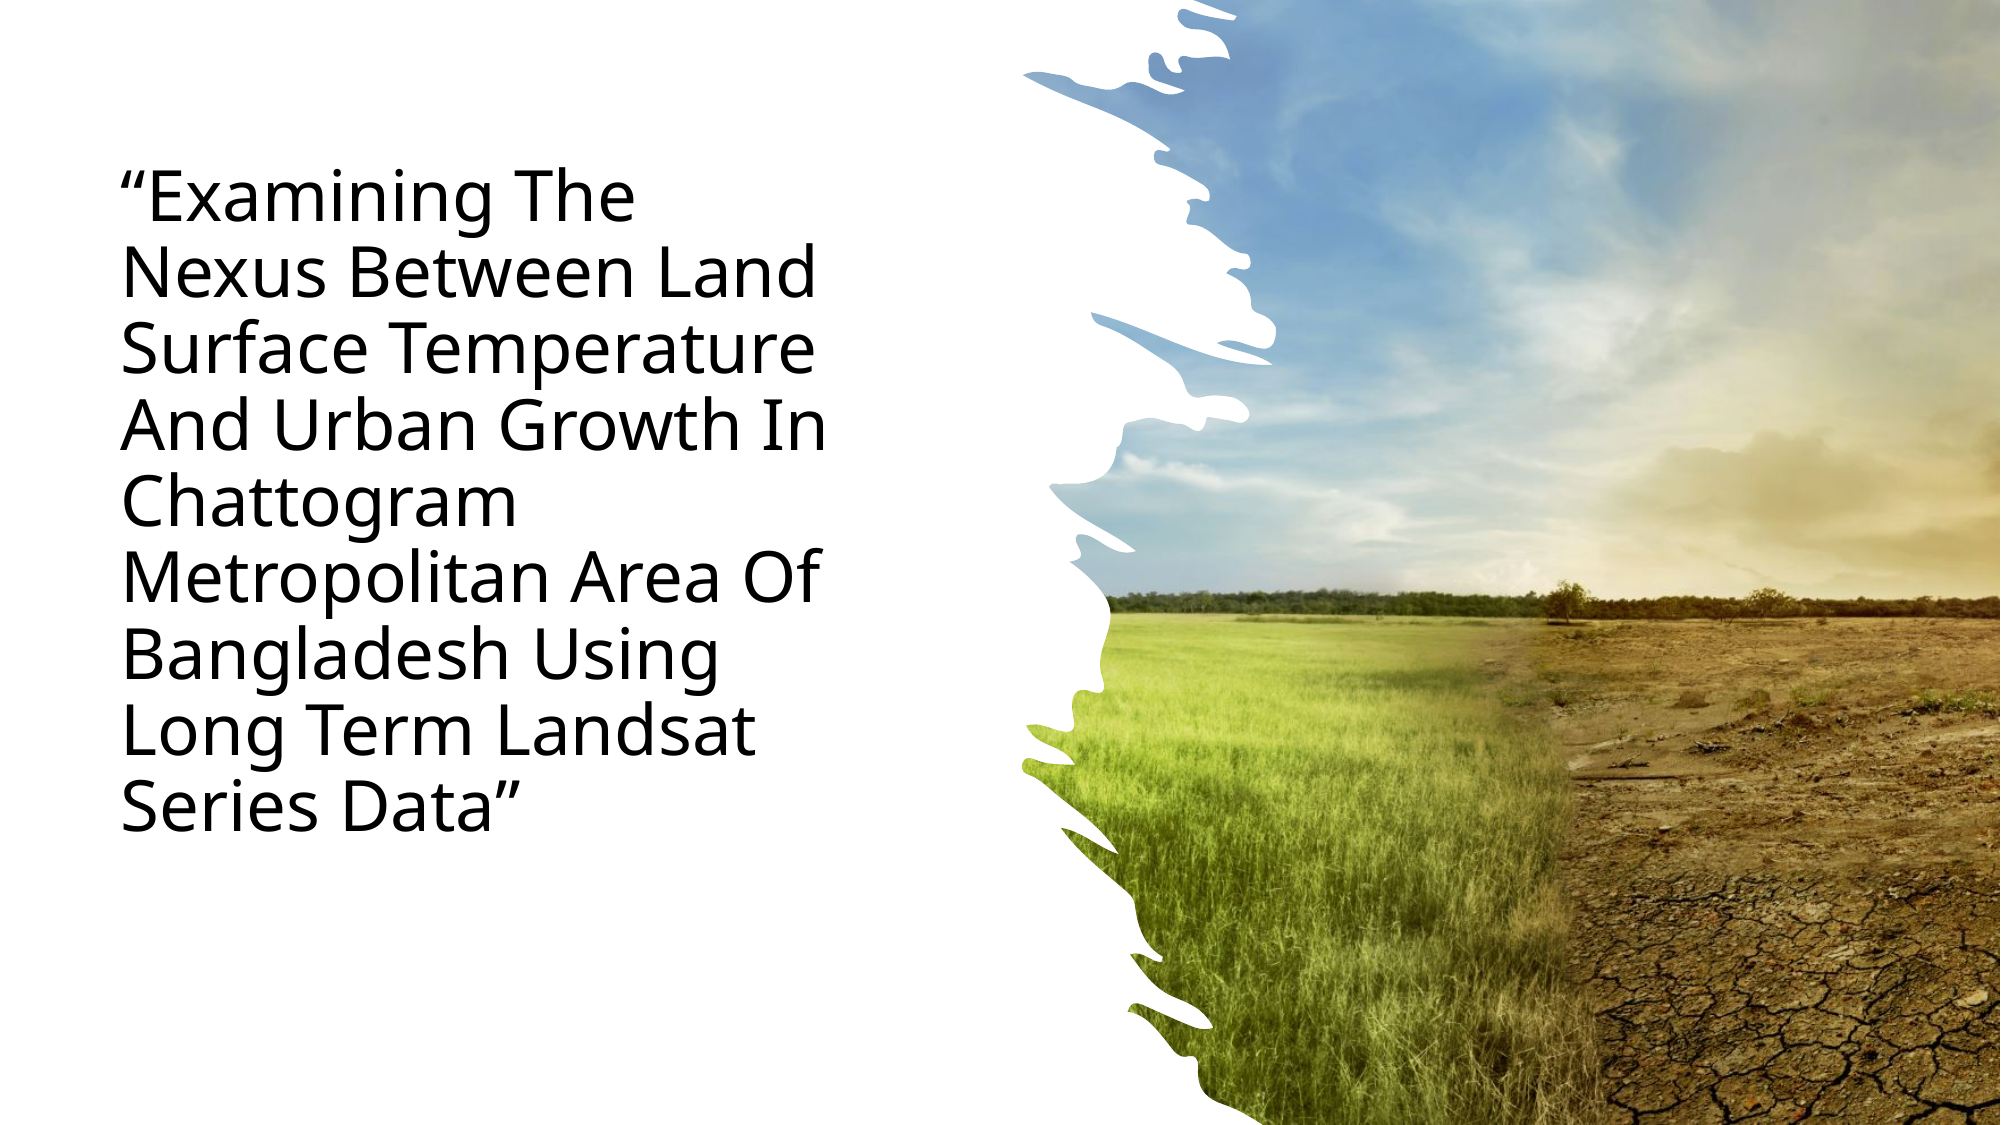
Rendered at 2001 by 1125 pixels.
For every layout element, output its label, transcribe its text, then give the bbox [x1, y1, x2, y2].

title “Examining The Nexus Between Land Surface Temperature And Urban Growth In Chattogram Metropolitan Area Of Bangladesh Using Long Term Landsat Series Data” [105, 105, 864, 855]
picture [1021, 0, 2000, 1125]
